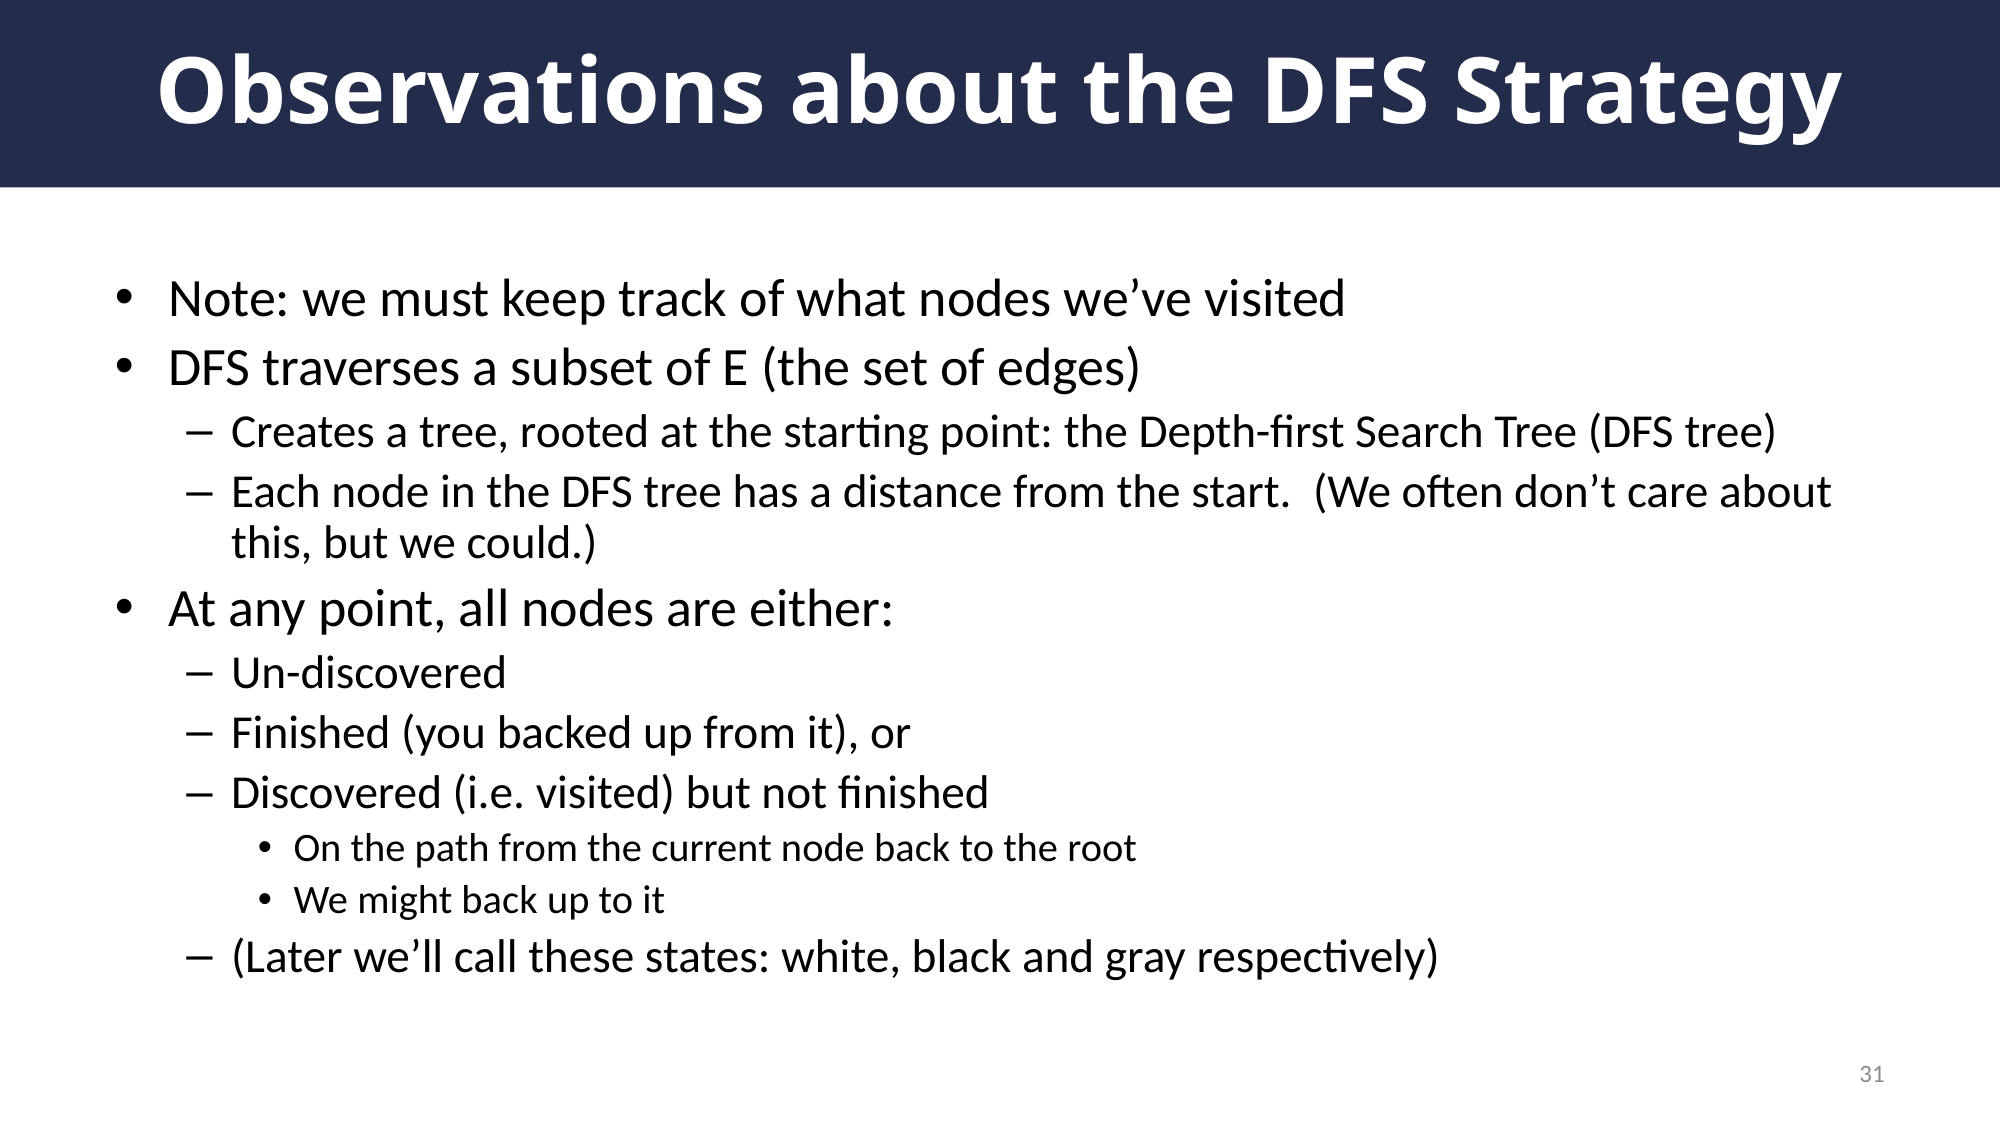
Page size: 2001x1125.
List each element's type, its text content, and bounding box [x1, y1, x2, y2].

list Note: we must keep track of what nodes we’ve visited DFS traverses a subset of E (the set of edges) Creates a tree, rooted at the starting point: the Depth-first Search Tree (DFS tree) Each node in the DFS tree has a distance from the start. (We often don’t care about this, but we could.) At any point, all nodes are either: Un-discovered Finished (you backed up from it), or Discovered (i.e. visited) but not finished On the path from the current node back to the root We might back up to it (Later we’ll call these states: white, black and gray respectively) [99, 262, 1900, 1005]
slide_number 31 [1433, 1042, 1900, 1103]
title Observations about the DFS Strategy [99, 24, 1900, 163]
